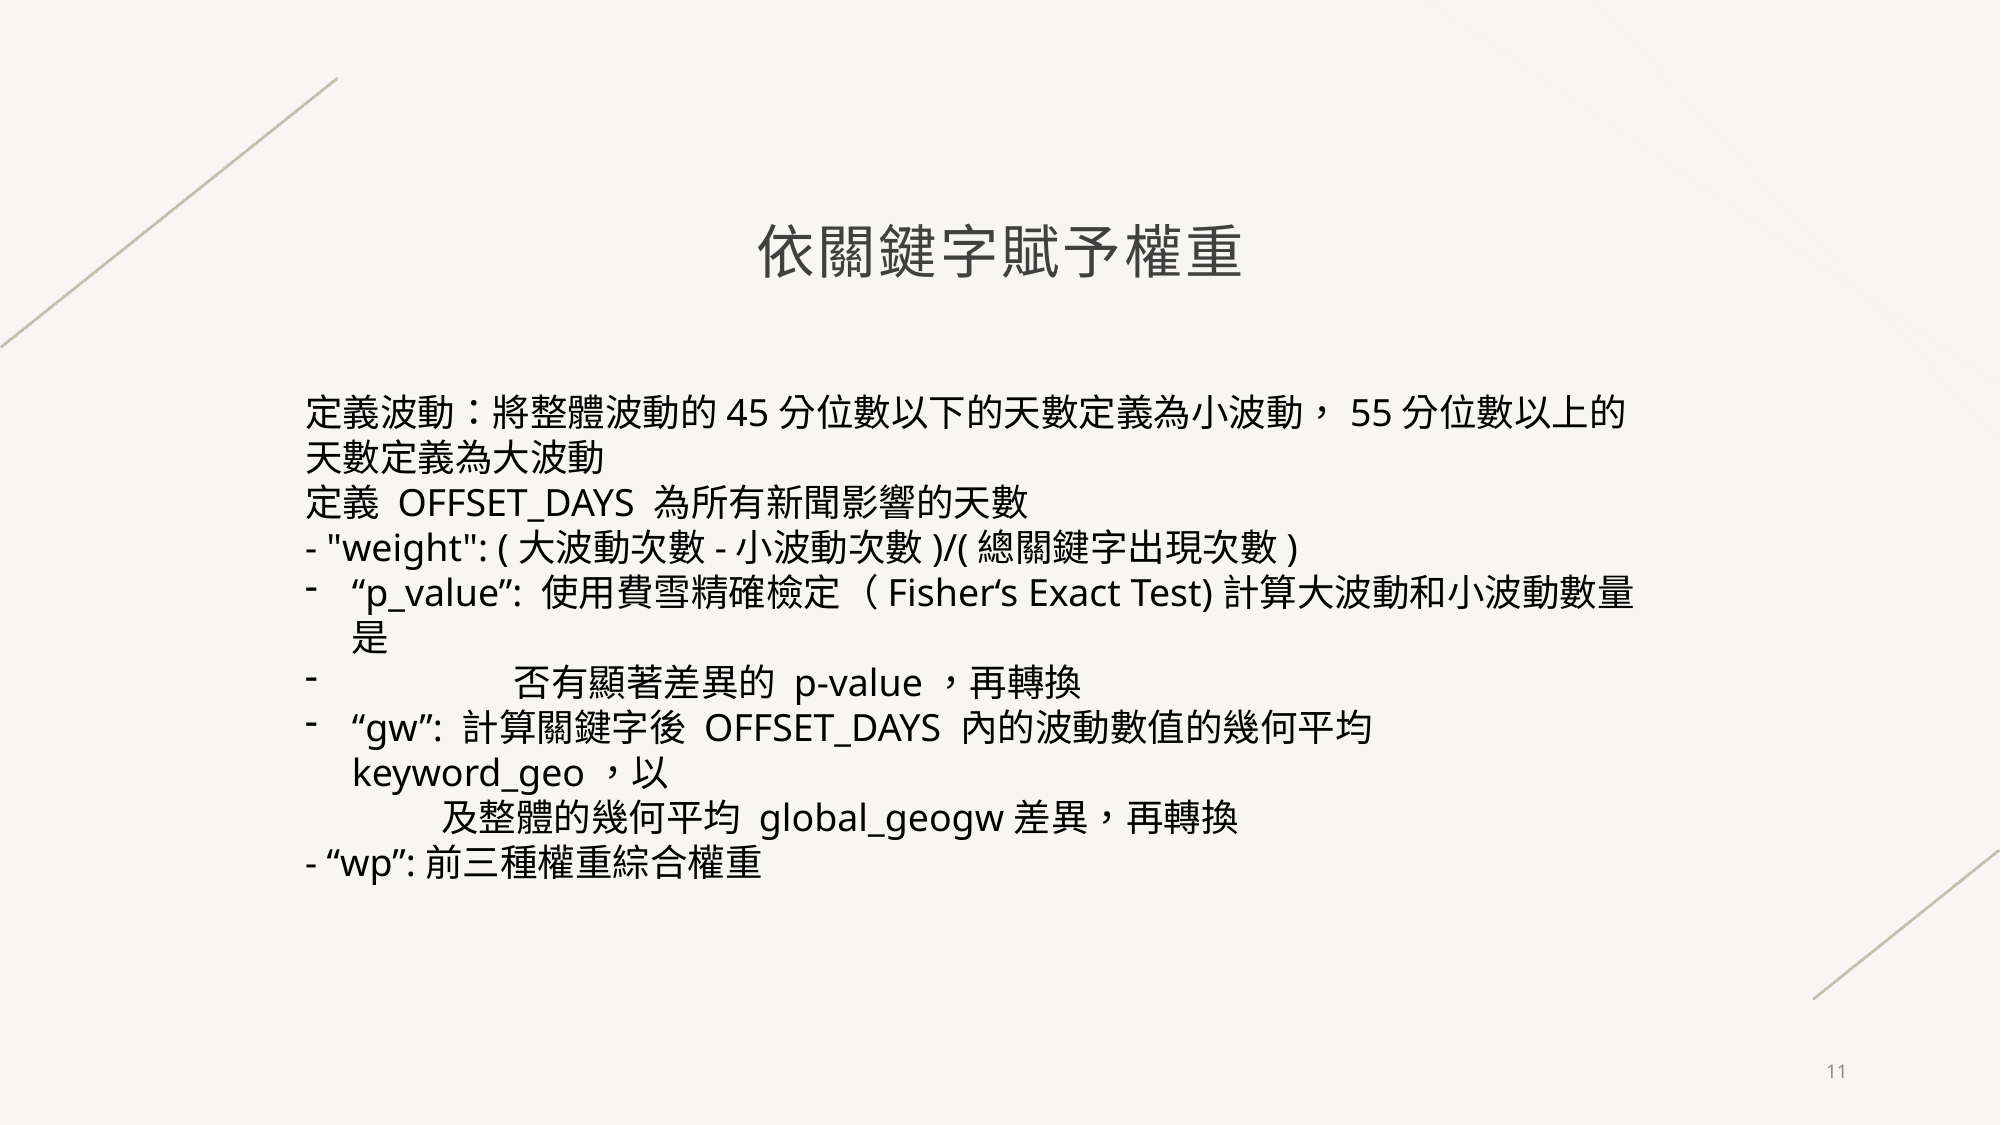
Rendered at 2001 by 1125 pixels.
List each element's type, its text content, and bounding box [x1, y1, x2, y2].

picture [1812, 849, 2000, 1000]
title 依關鍵字賦予權重 [309, 146, 1691, 364]
picture [0, 77, 338, 348]
slide_number 11 [1412, 1042, 1863, 1103]
text_box 定義波動：將整體波動的45分位數以下的天數定義為小波動，55分位數以上的天數定義為大波動 定義 OFFSET_DAYS 為所有新聞影響的天數 - "weight": (大波動次數-小波動次數)/(總關鍵字出現次數) “p_value”: 使用費雪精確檢定（Fisher‘s Exact Test)計算大波動和小波動數量是 否有顯著差異的 p-value，再轉換 “gw”: 計算關鍵字後 OFFSET_DAYS 內的波動數值的幾何平均 keyword_geo，以 及整體的幾何平均 global_geogw差異，再轉換 - “wp”:前三種權重綜合權重 [290, 381, 1654, 892]
